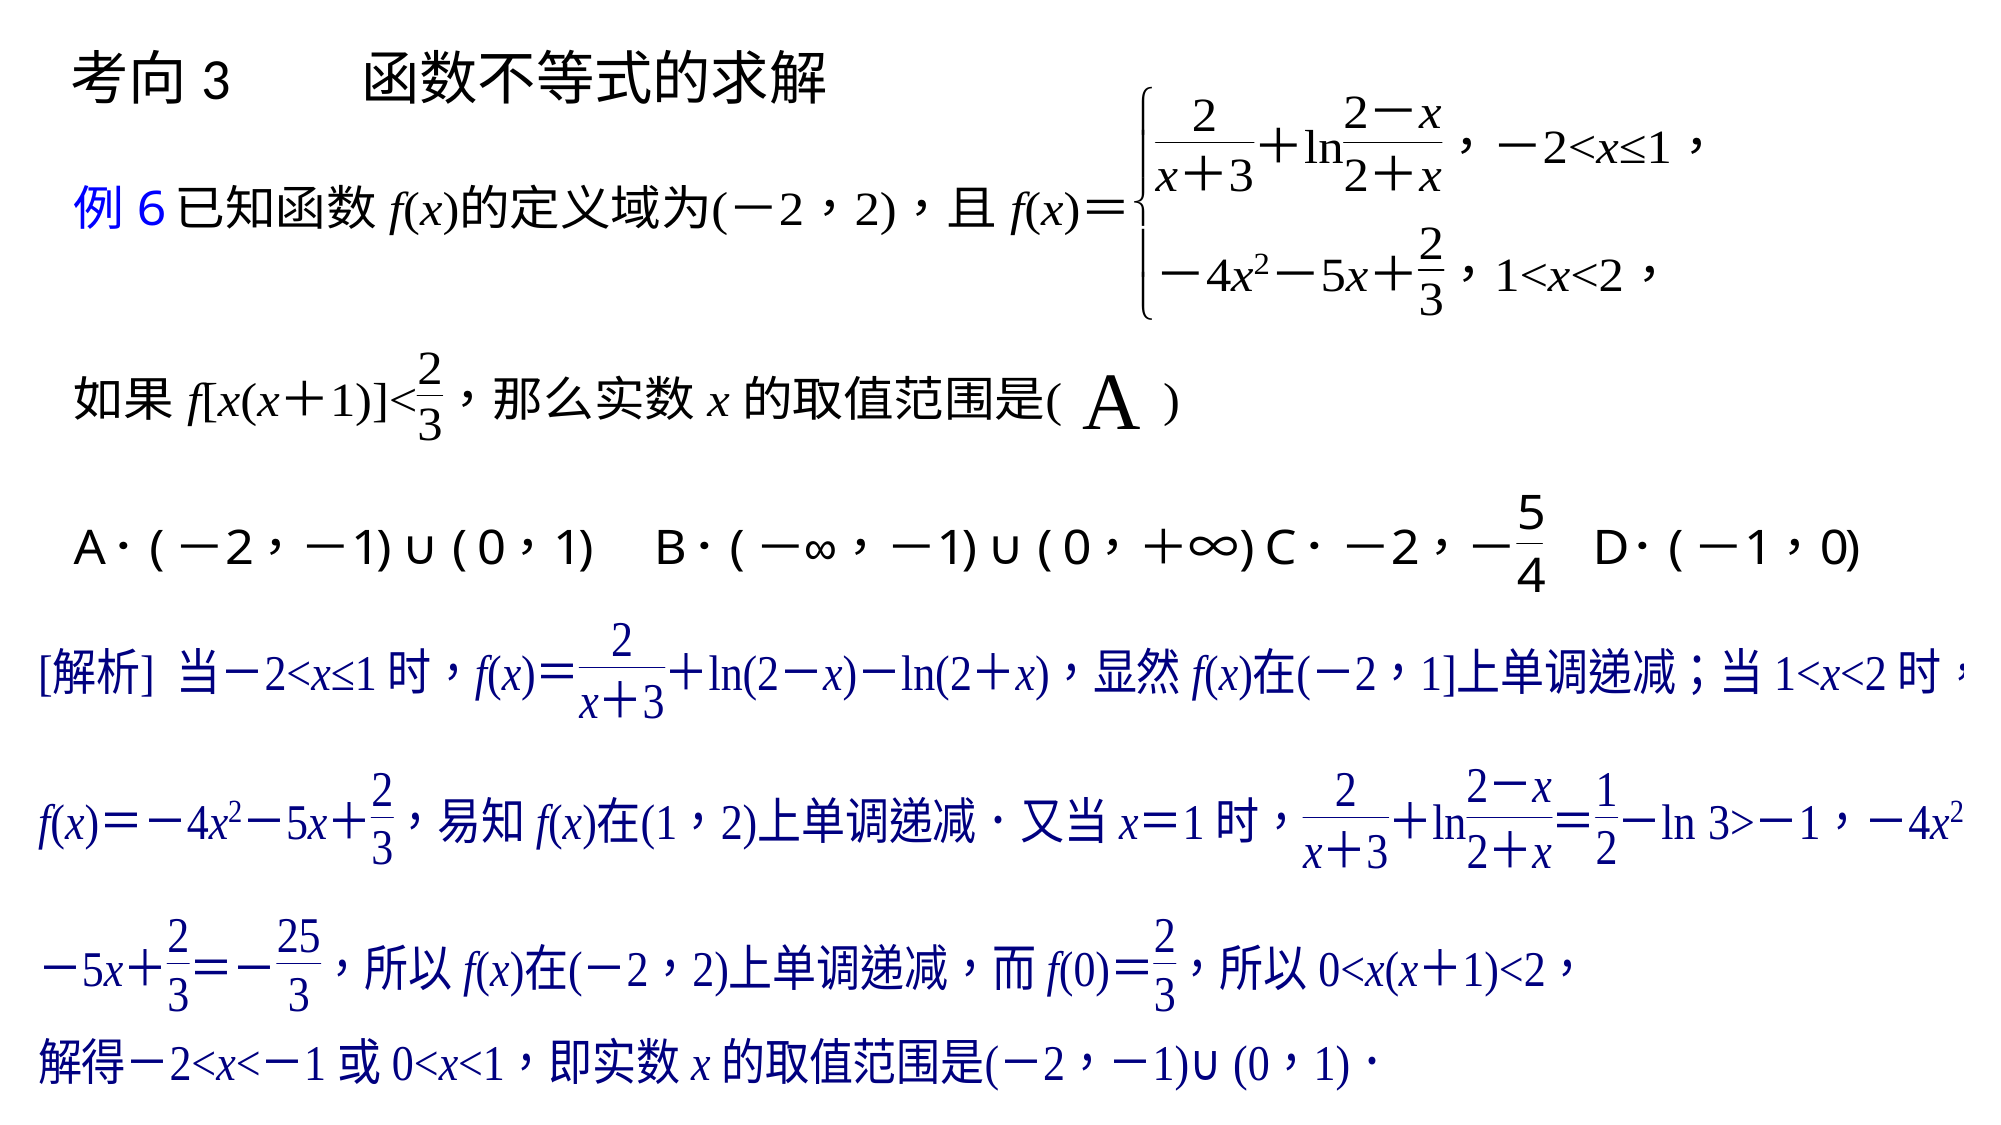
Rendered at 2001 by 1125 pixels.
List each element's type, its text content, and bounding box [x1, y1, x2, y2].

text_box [37, 607, 1968, 1095]
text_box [1082, 351, 1271, 460]
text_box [73, 81, 1906, 607]
list 考向3 函数不等式的求解 [55, 42, 1356, 122]
